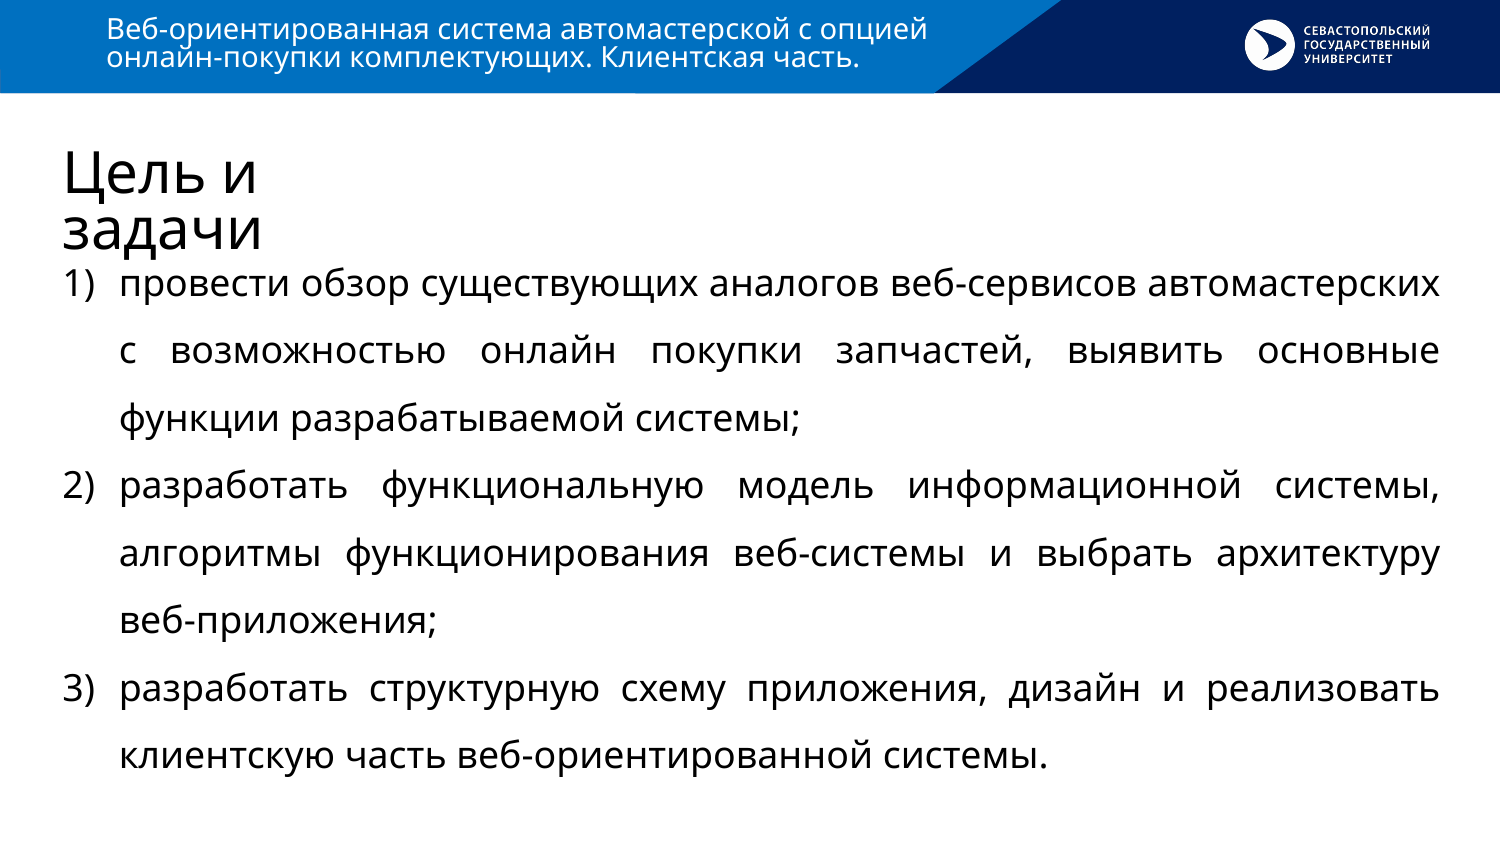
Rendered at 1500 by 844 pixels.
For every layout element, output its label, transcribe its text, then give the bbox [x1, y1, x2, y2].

text_box провести обзор существующих аналогов веб-сервисов автомастерских с возможностью онлайн покупки запчастей, выявить основные функции разрабатываемой системы; разработать функциональную модель информационной системы, алгоритмы функционирования веб-системы и выбрать архитектуру веб-приложения; разработать структурную схему приложения, дизайн и реализовать клиентскую часть веб-ориентированной системы. [62, 234, 1442, 801]
text_box Цель и задачи [62, 146, 469, 234]
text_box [0, 0, 1500, 94]
